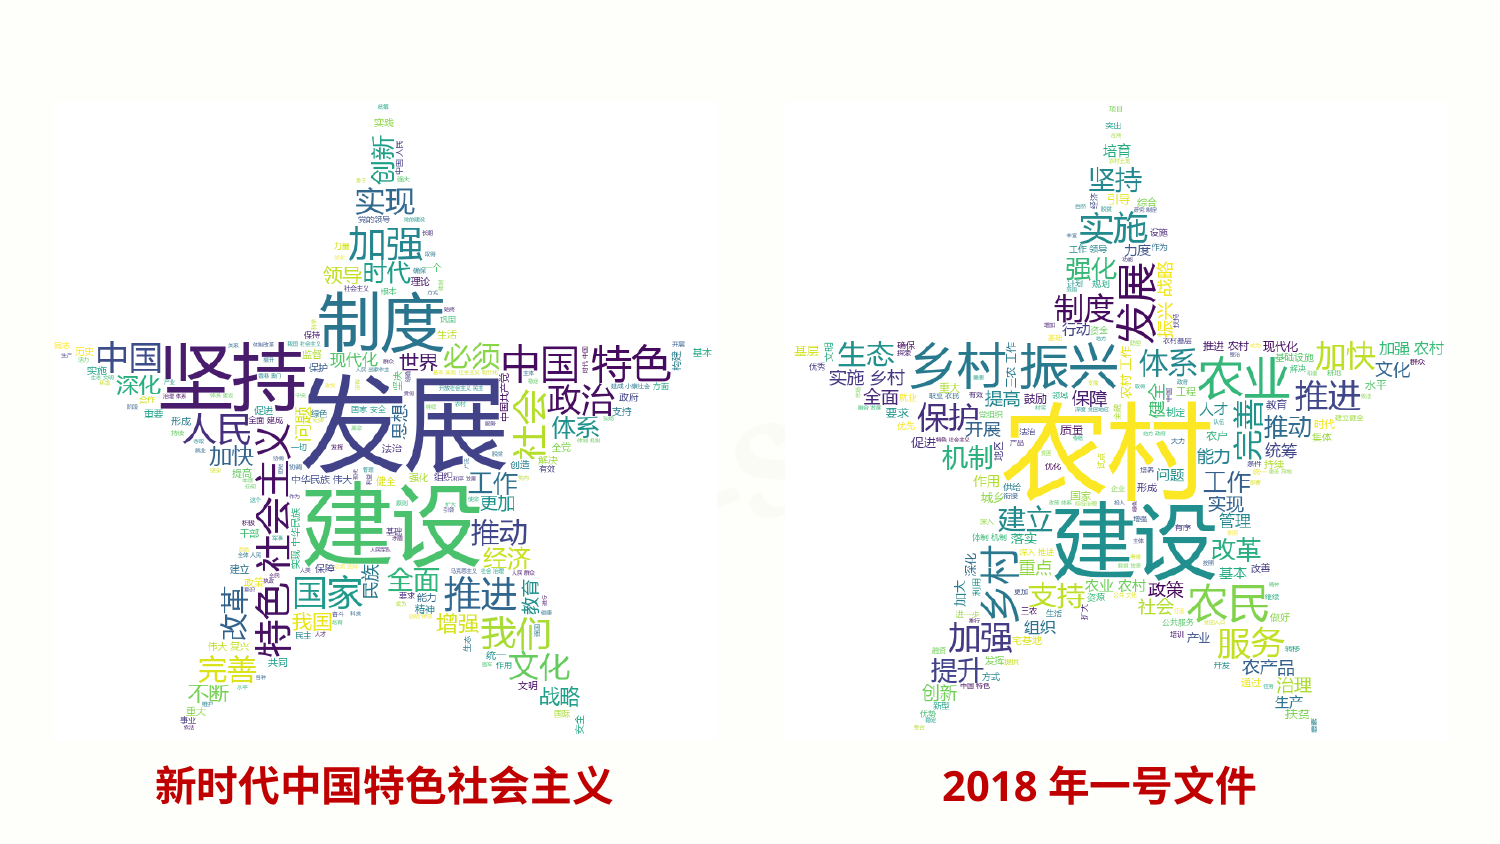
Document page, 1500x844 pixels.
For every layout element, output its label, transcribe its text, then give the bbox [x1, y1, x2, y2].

text_box 新时代中国特色社会主义 [140, 752, 630, 818]
text_box 2018年一号文件 [927, 752, 1272, 818]
picture [785, 102, 1449, 741]
picture [52, 102, 717, 741]
